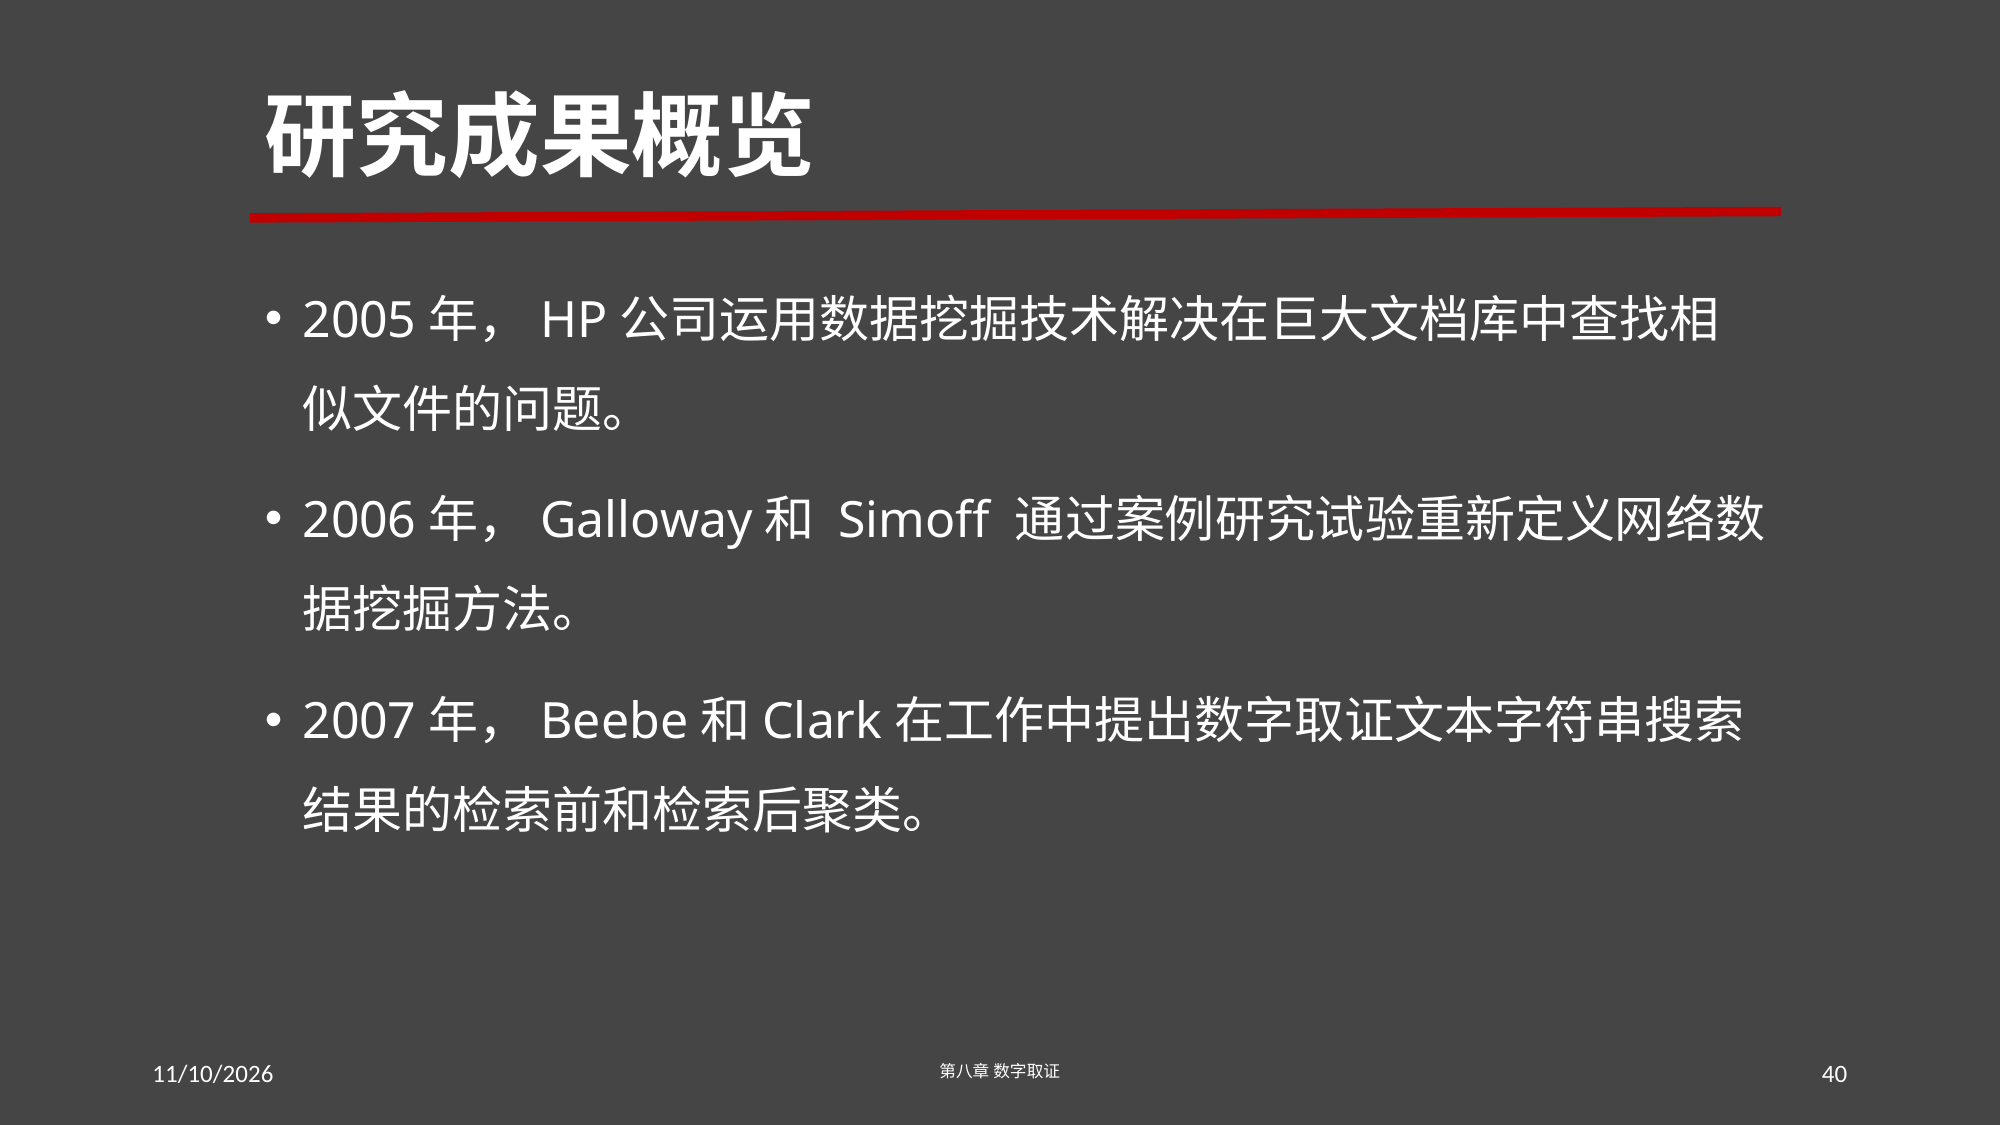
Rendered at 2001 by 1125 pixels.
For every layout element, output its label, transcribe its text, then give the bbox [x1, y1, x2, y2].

list 2005年，HP公司运用数据挖掘技术解决在巨大文档库中查找相似文件的问题。 2006年，Galloway和 Simoff 通过案例研究试验重新定义网络数据挖掘方法。 2007年，Beebe和Clark在工作中提出数字取证文本字符串搜索结果的检索前和检索后聚类。 [249, 249, 1782, 1011]
slide_number 40 [1412, 1042, 1863, 1103]
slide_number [137, 1042, 588, 1103]
title 研究成果概览 [249, 30, 1782, 249]
footer 第八章 数字取证 [662, 1042, 1338, 1103]
